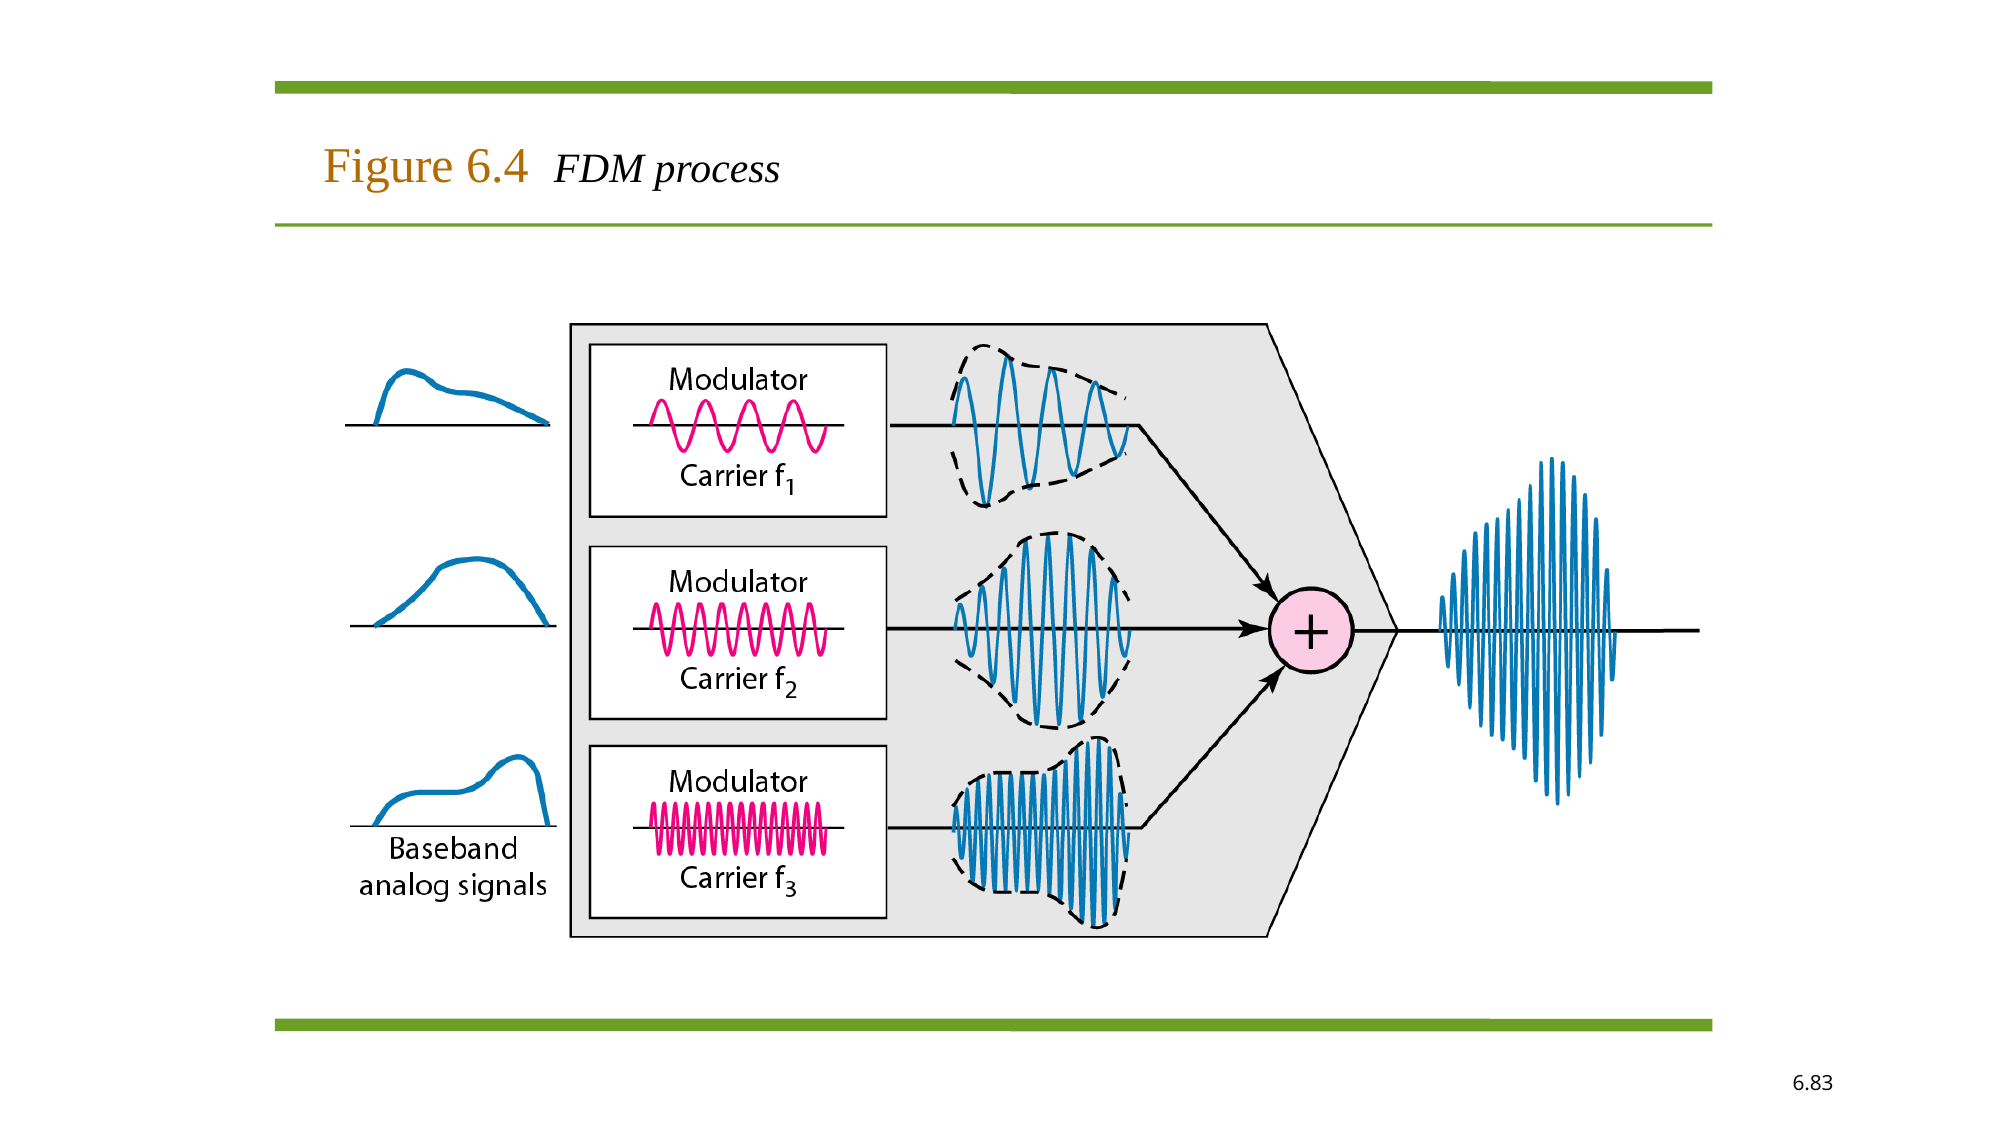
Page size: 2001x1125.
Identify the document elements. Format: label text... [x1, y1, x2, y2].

picture [345, 323, 1701, 938]
slide_number 6.83 [1777, 1061, 1938, 1107]
text_box Figure 6.4 FDM process [308, 124, 797, 200]
